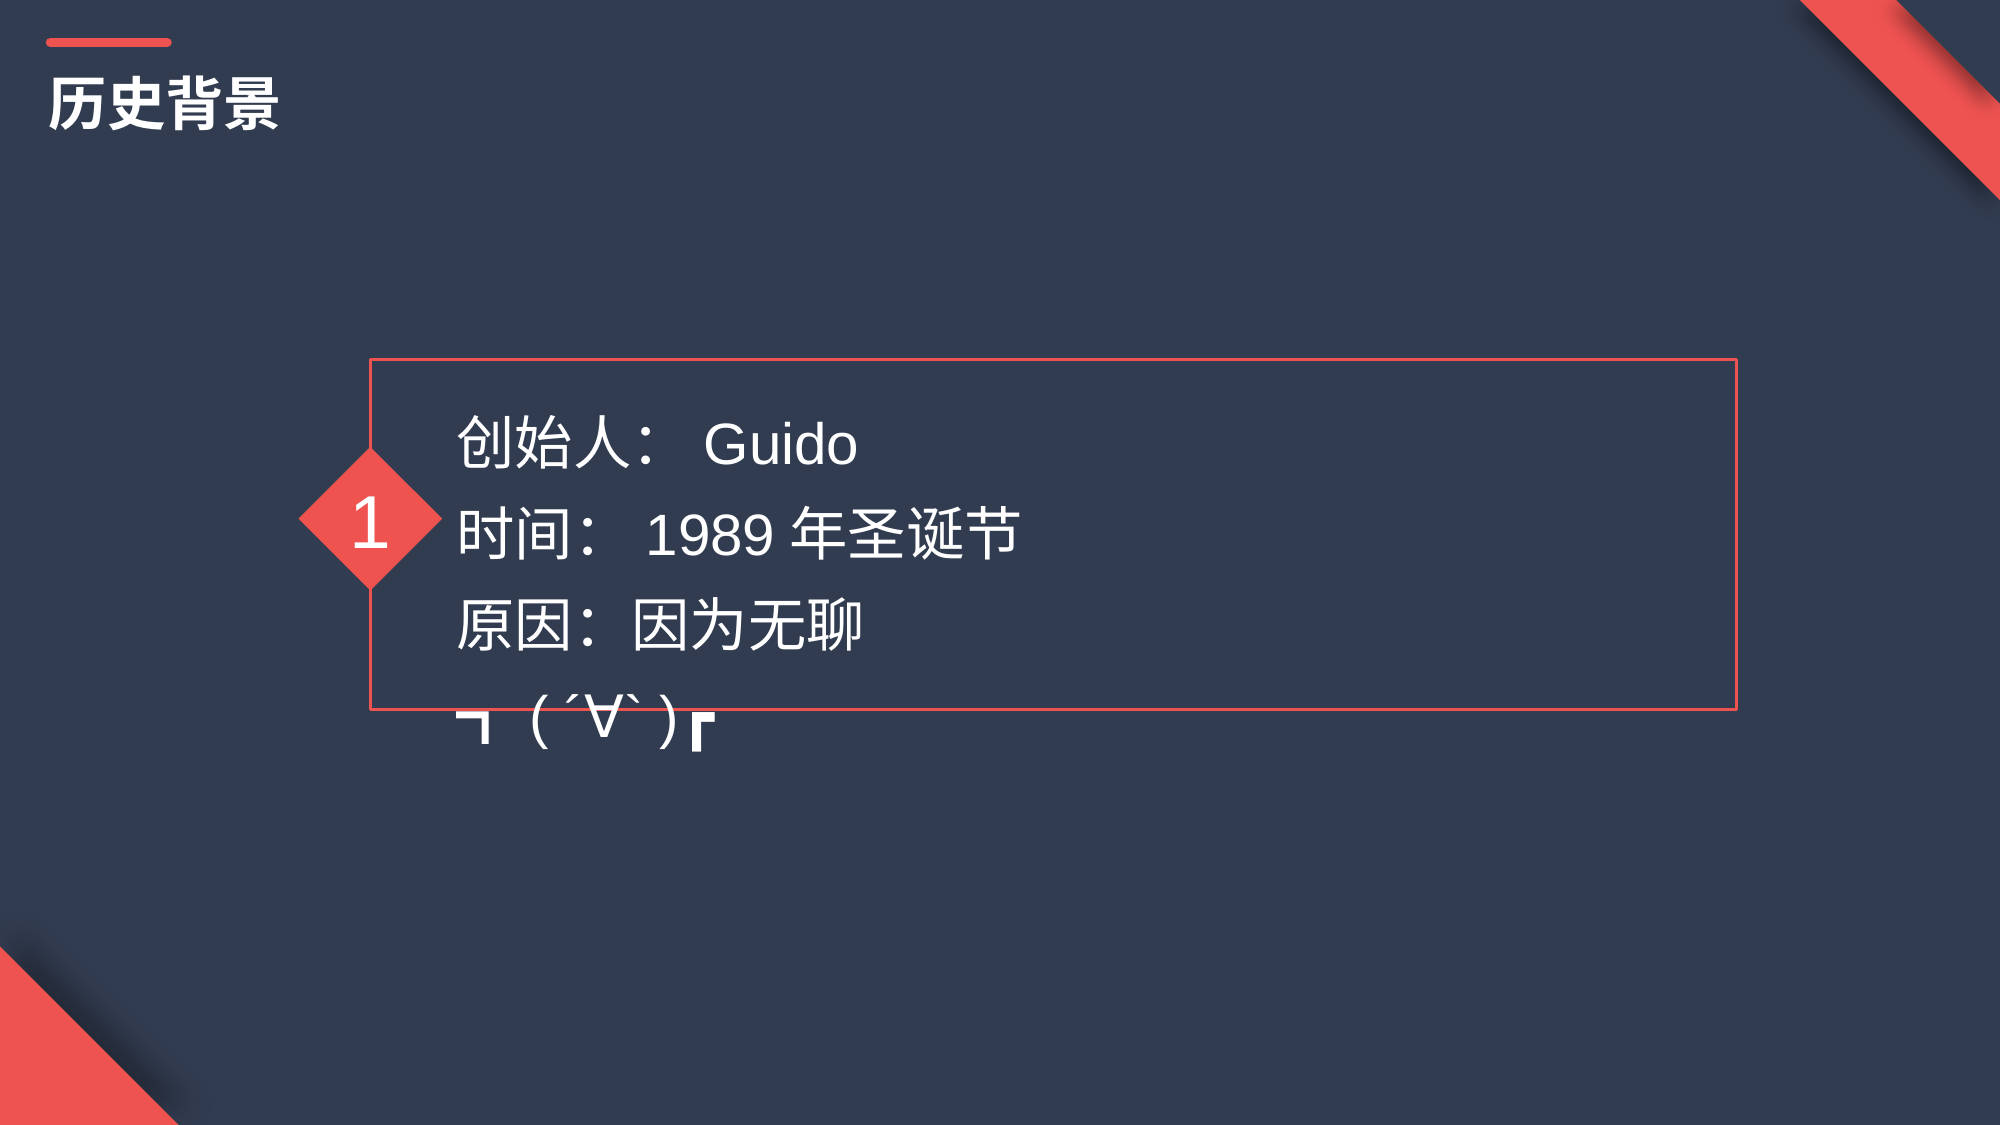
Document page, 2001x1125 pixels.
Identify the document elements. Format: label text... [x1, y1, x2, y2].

text_box 1 [297, 445, 442, 593]
text_box 历史背景 [34, 59, 297, 145]
text_box [0, 944, 181, 1125]
text_box [370, 359, 1737, 710]
text_box [1894, 0, 2000, 106]
text_box 创始人：Guido 时间：1989年圣诞节 原因：因为无聊 ┓( ´∀` )┏ [442, 377, 1131, 756]
text_box [1798, 0, 2000, 202]
